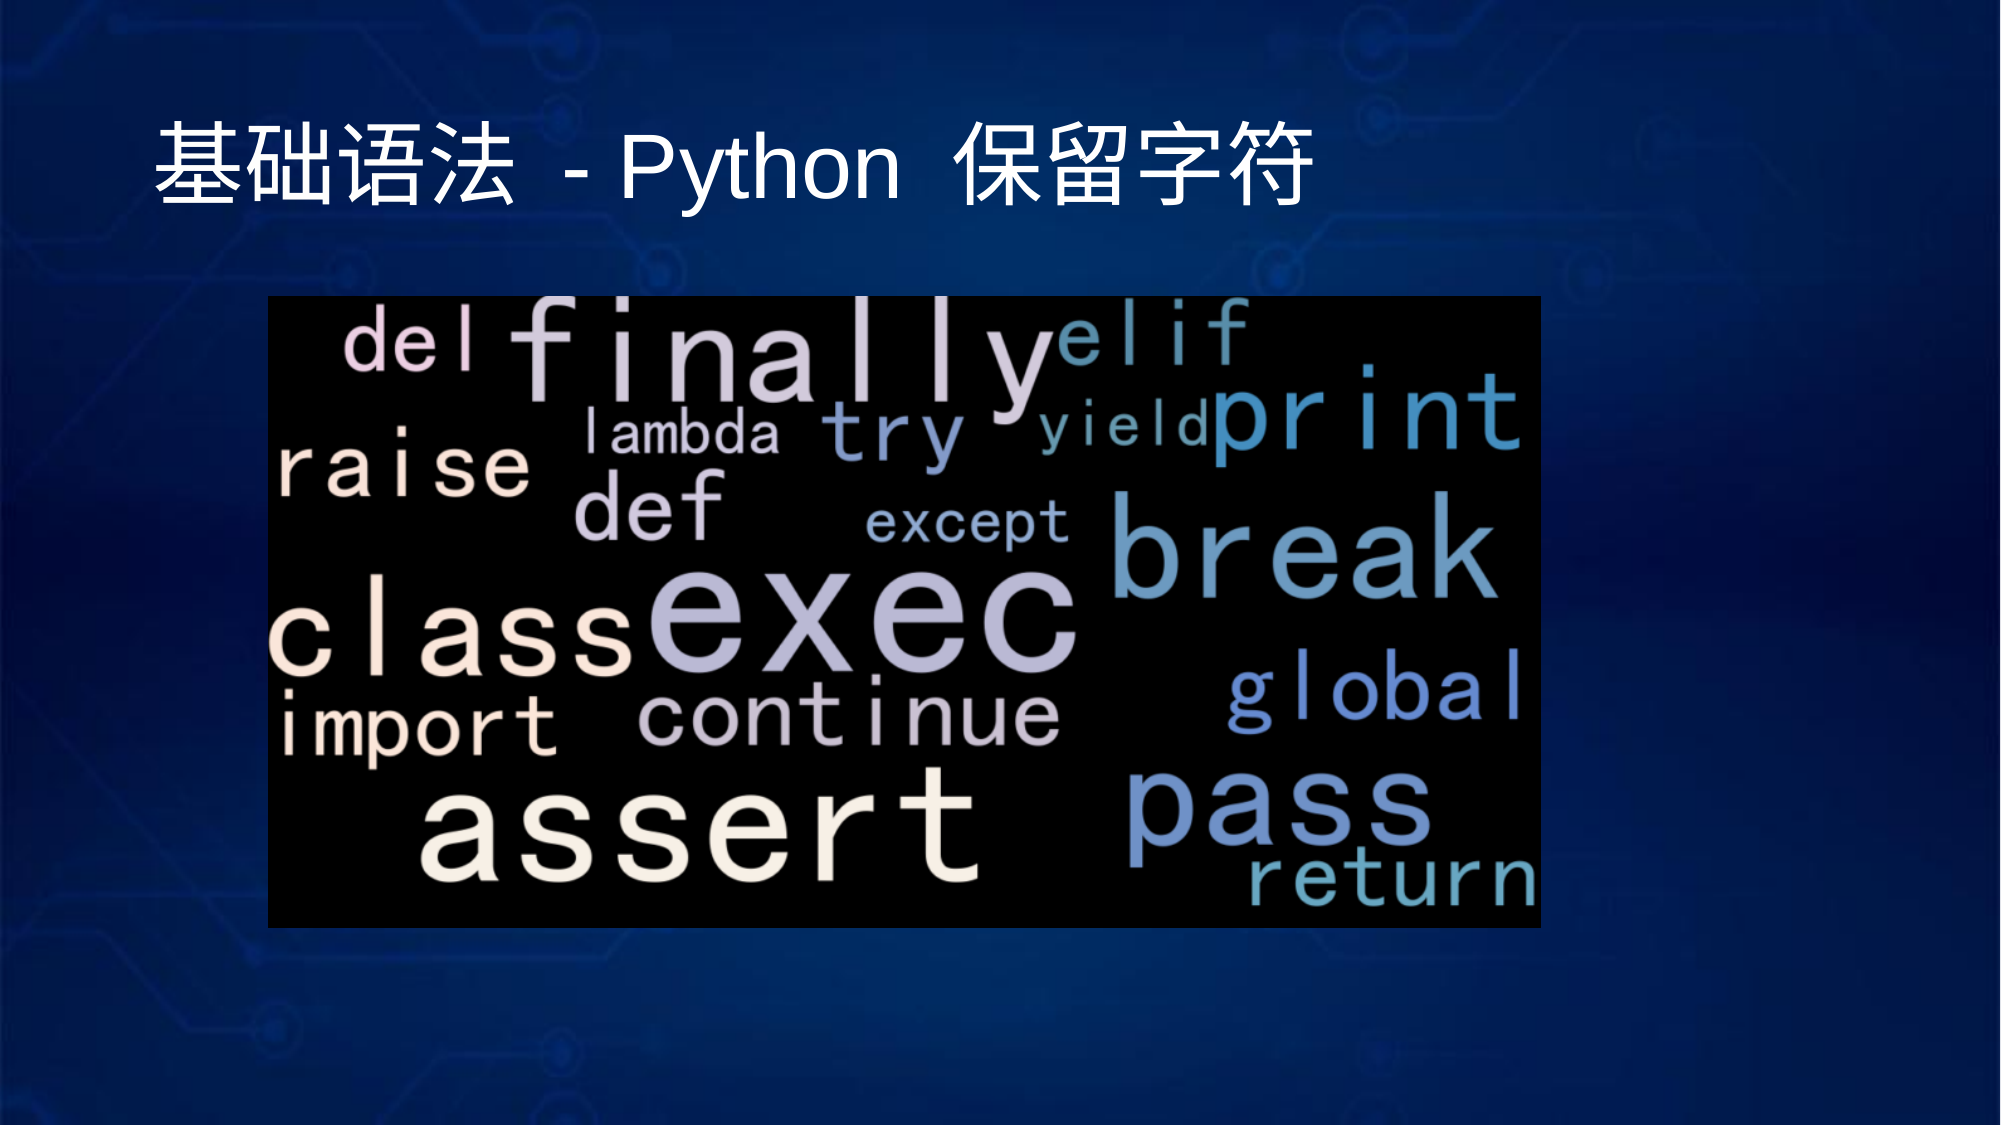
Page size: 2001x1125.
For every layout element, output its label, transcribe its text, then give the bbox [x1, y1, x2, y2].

picture [0, 0, 2001, 1125]
title 基础语法 - Python 保留字符 [137, 59, 1863, 278]
